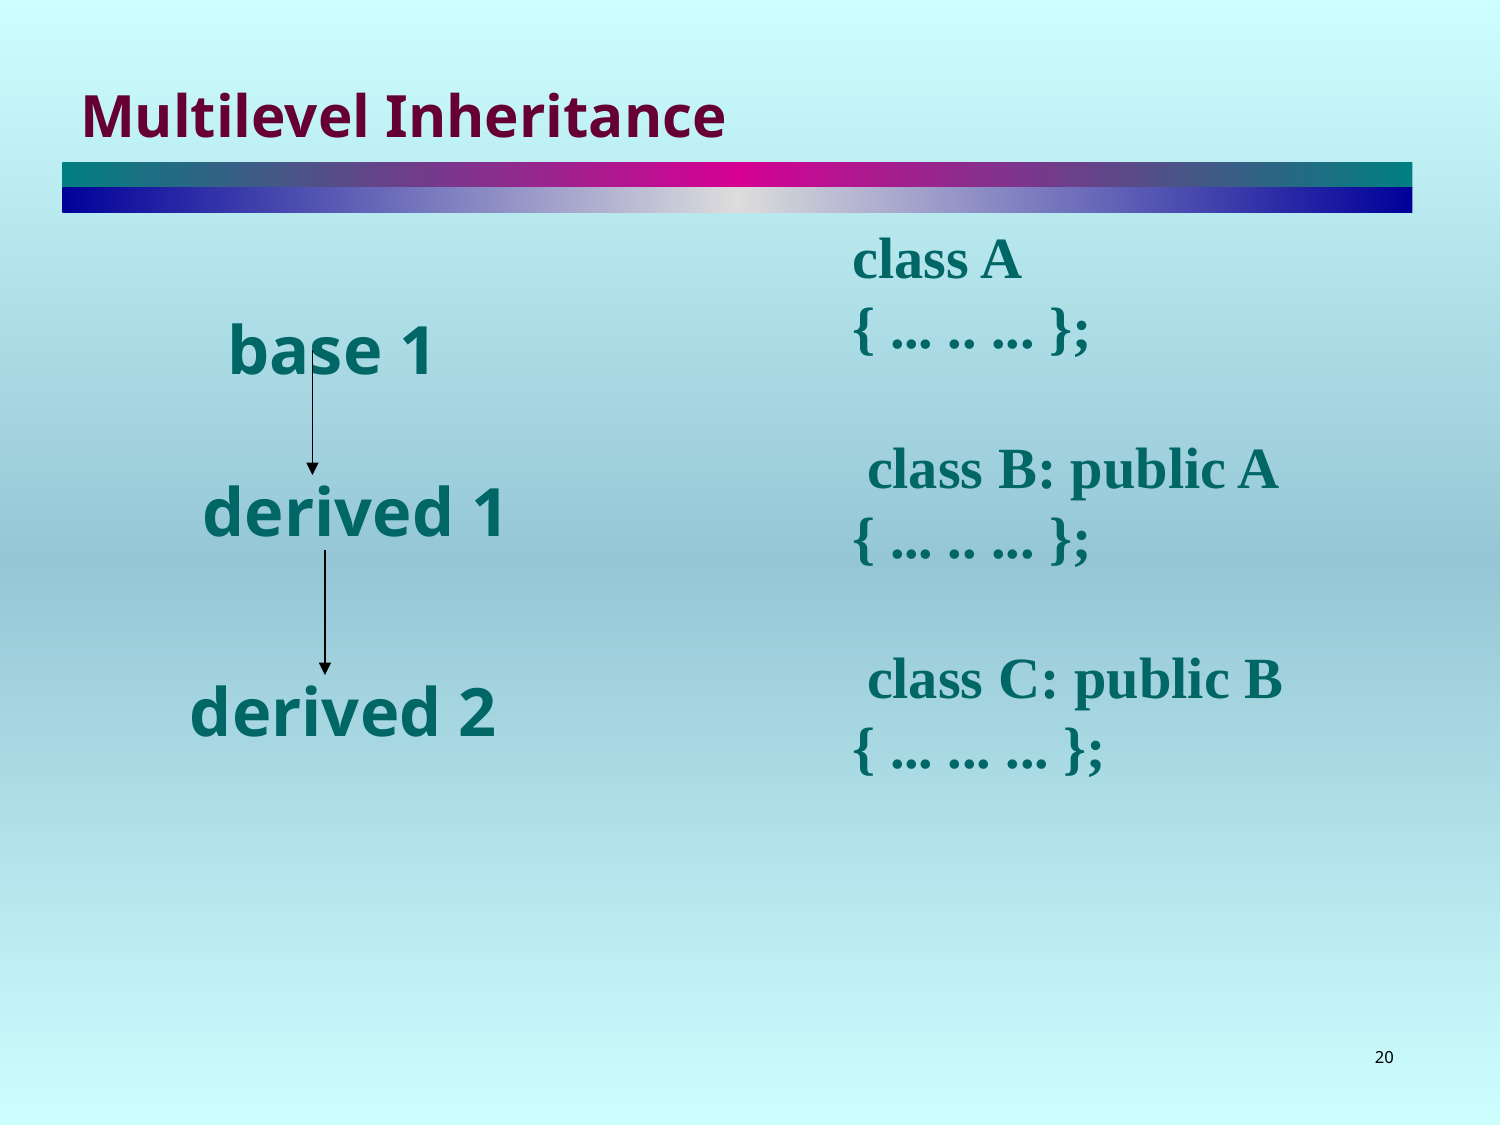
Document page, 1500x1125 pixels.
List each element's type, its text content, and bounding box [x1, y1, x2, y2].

text_box derived 1 [187, 462, 550, 558]
text_box derived 2 [174, 662, 525, 758]
text_box base 1 [212, 299, 463, 395]
title Multilevel Inheritance [64, 17, 1425, 221]
text_box class A { ... .. ... }; class B: public A { ... .. ... }; class C: public B { ... ... ... }; [837, 212, 1363, 788]
